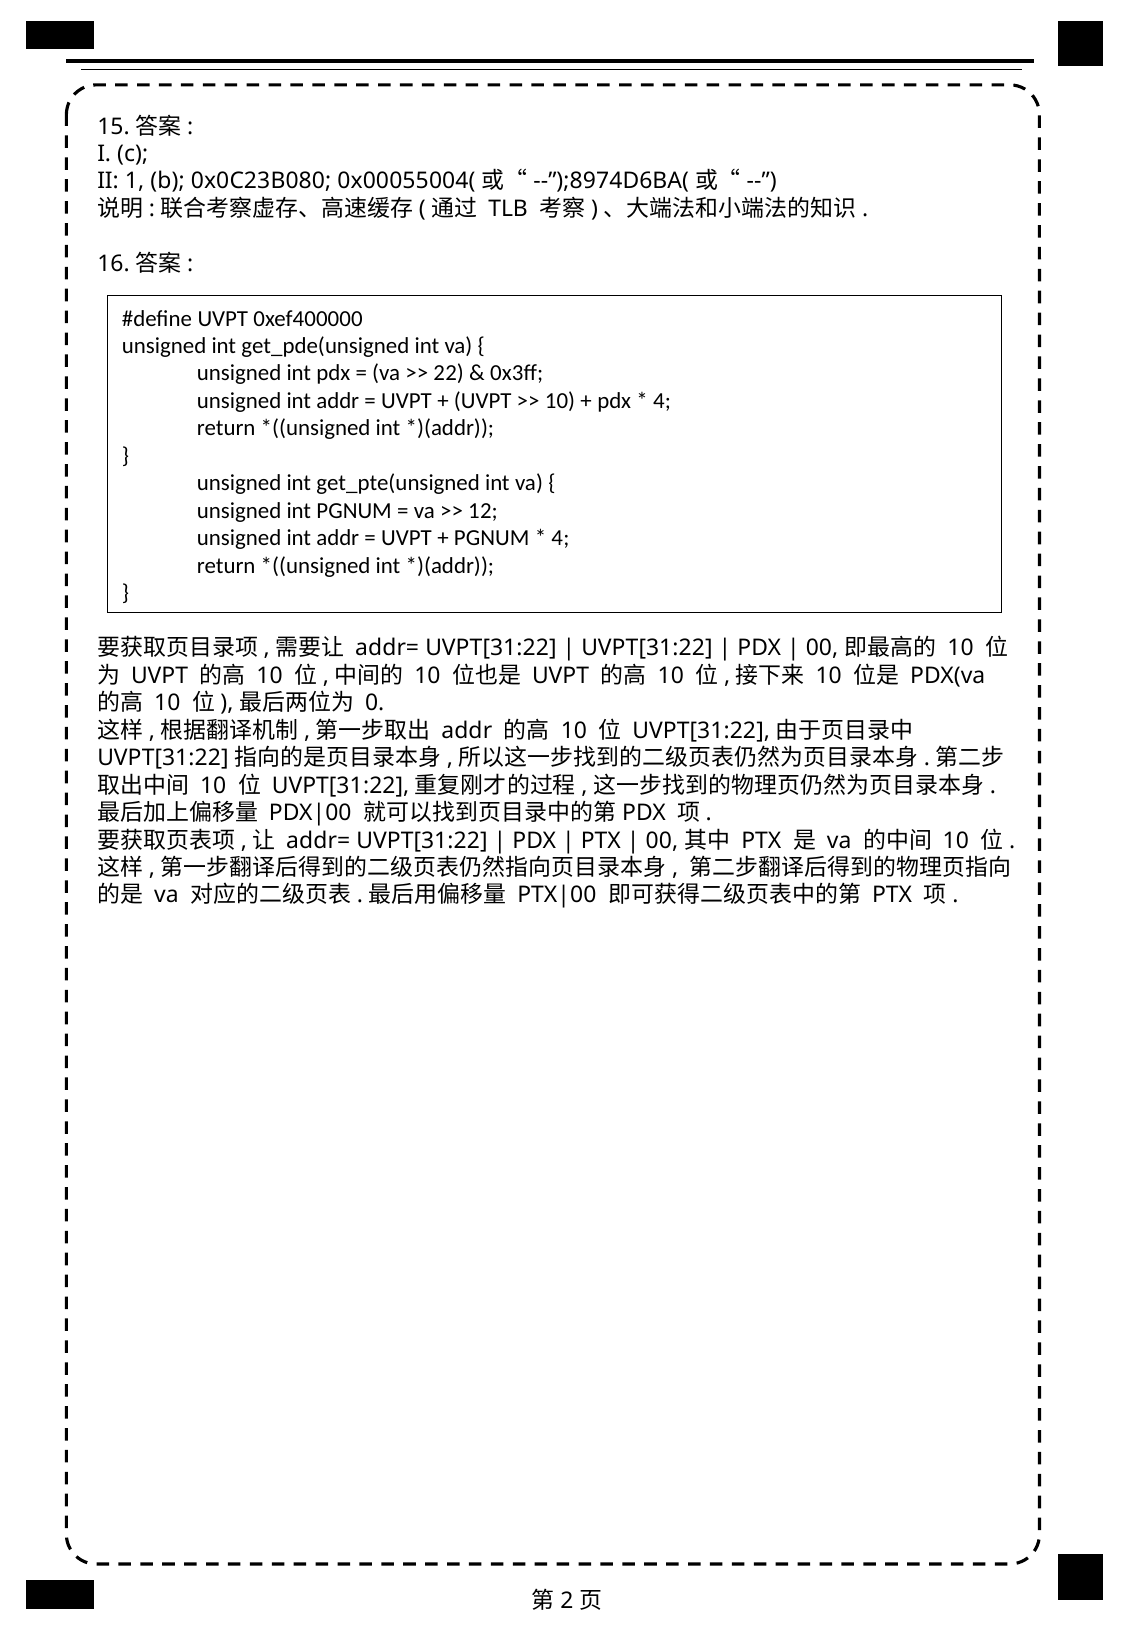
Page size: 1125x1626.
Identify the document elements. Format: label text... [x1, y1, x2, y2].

text_box 第2页 [516, 1577, 737, 1621]
text_box [1058, 1554, 1103, 1600]
text_box #define UVPT 0xef400000 unsigned int get_pde(unsigned int va) { unsigned int pdx = (va >> 22) & 0x3ff; unsigned int addr = UVPT + (UVPT >> 10) + pdx * 4; return *((unsigned int *)(addr)); } unsigned int get_pte(unsigned int va) { unsigned int PGNUM = va >> 12; unsigned int addr = UVPT + PGNUM * 4; return *((unsigned int *)(addr)); } [107, 295, 1002, 613]
text_box [26, 21, 94, 49]
text_box [65, 83, 1041, 1566]
text_box 15.答案: I. (c); II: 1, (b); 0x0C23B080; 0x00055004(或“--”);8974D6BA(或“--”) 说明:联合考察虚存、高速缓存(通过 TLB 考察)、大端法和小端法的知识. 16.答案: 要获取页目录项,需要让 addr= UVPT[31:22] | UVPT[31:22] | PDX | 00,即最高的 10 位为 UVPT 的高 10 位,中间的 10 位也是 UVPT 的高 10 位,接下来 10 位是 PDX(va 的高 10 位),最后两位为 0. 这样,根据翻译机制,第一步取出 addr 的高 10 位 UVPT[31:22],由于页目录中 UVPT[31:22]指向的是页目录本身,所以这一步找到的二级页表仍然为页目录本身.第二步取出中间 10 位 UVPT[31:22],重复刚才的过程,这一步找到的物理页仍然为页目录本身.最后加上偏移量 PDX|00 就可以找到页目录中的第PDX 项. 要获取页表项,让 addr= UVPT[31:22] | PDX | PTX | 00,其中 PTX 是 va 的中间 10 位.这样,第一步翻译后得到的二级页表仍然指向页目录本身, 第二步翻译后得到的物理页指向的是 va 对应的二级页表.最后用偏移量 PTX|00 即可获得二级页表中的第 PTX 项. [82, 103, 1034, 970]
text_box [1058, 21, 1103, 66]
text_box [26, 1580, 94, 1609]
